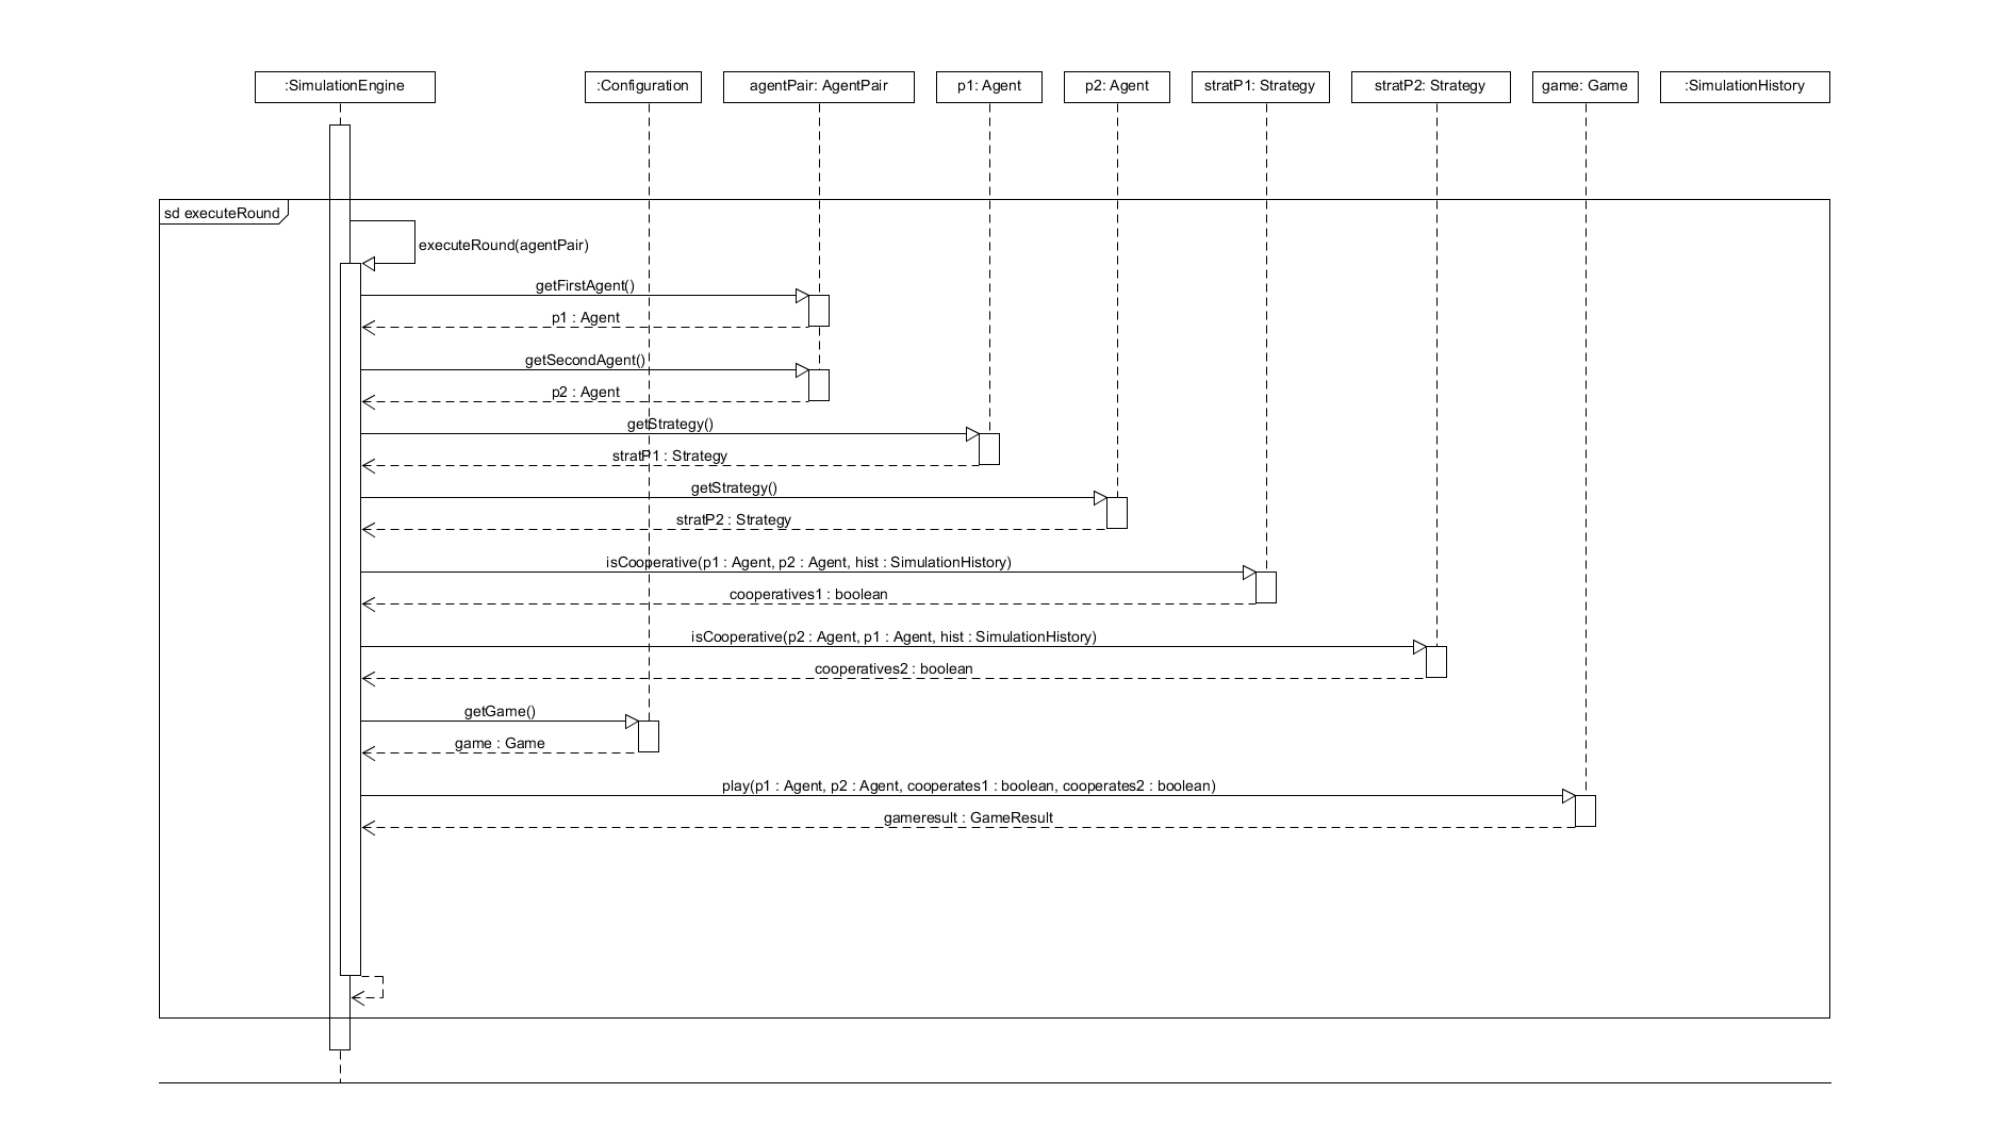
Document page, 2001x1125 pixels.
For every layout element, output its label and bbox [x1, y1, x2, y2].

picture [127, 50, 1873, 1125]
